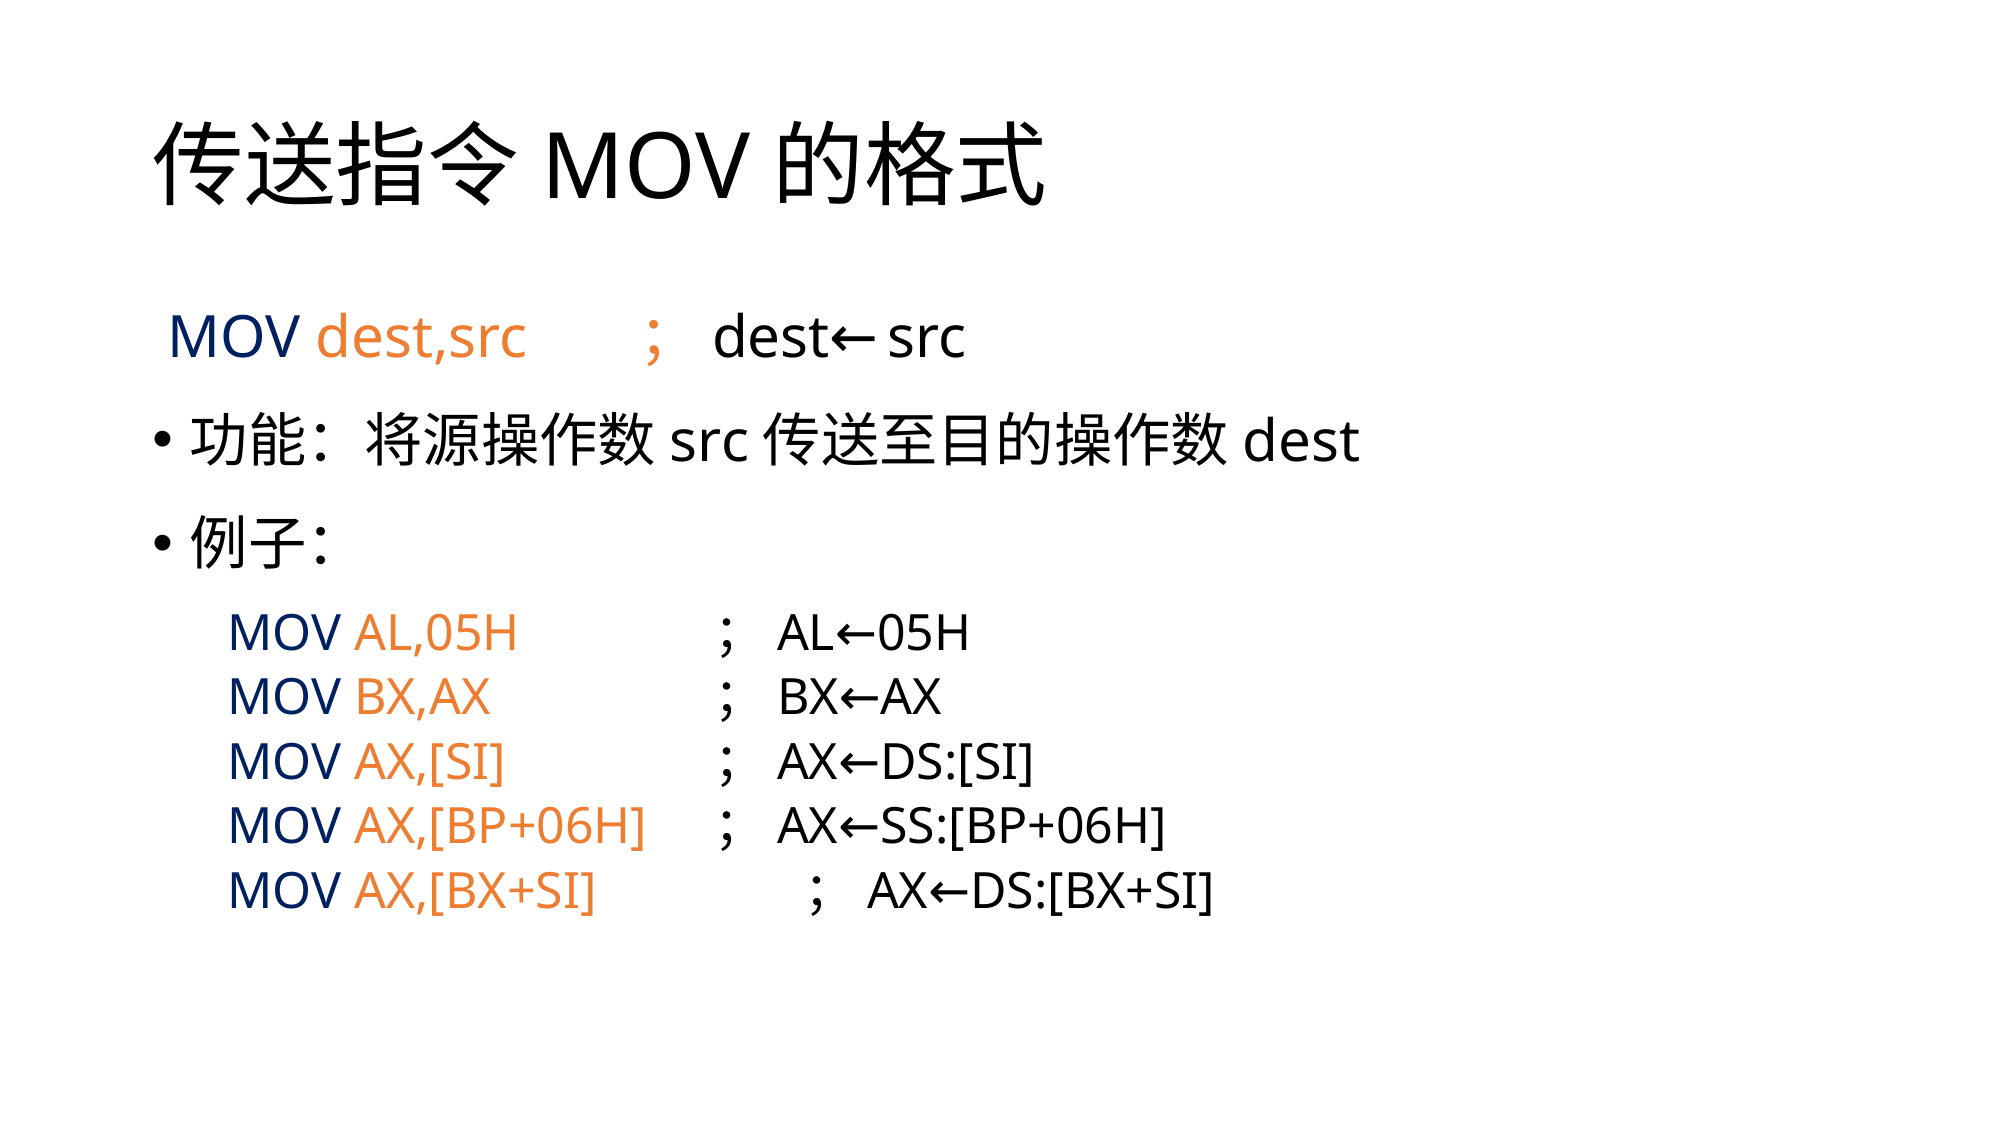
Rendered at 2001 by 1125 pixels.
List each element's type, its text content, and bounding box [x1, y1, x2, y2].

title 传送指令MOV的格式 [137, 59, 1863, 278]
list MOV dest,src ；dest←src 功能：将源操作数src传送至目的操作数dest 例子： MOV AL,05H ；AL←05H MOV BX,AX ；BX←AX MOV AX,[SI] ；AX←DS:[SI] MOV AX,[BP+06H] ；AX←SS:[BP+06H] MOV AX,[BX+SI] ；AX←DS:[BX+SI] [137, 299, 1863, 1014]
